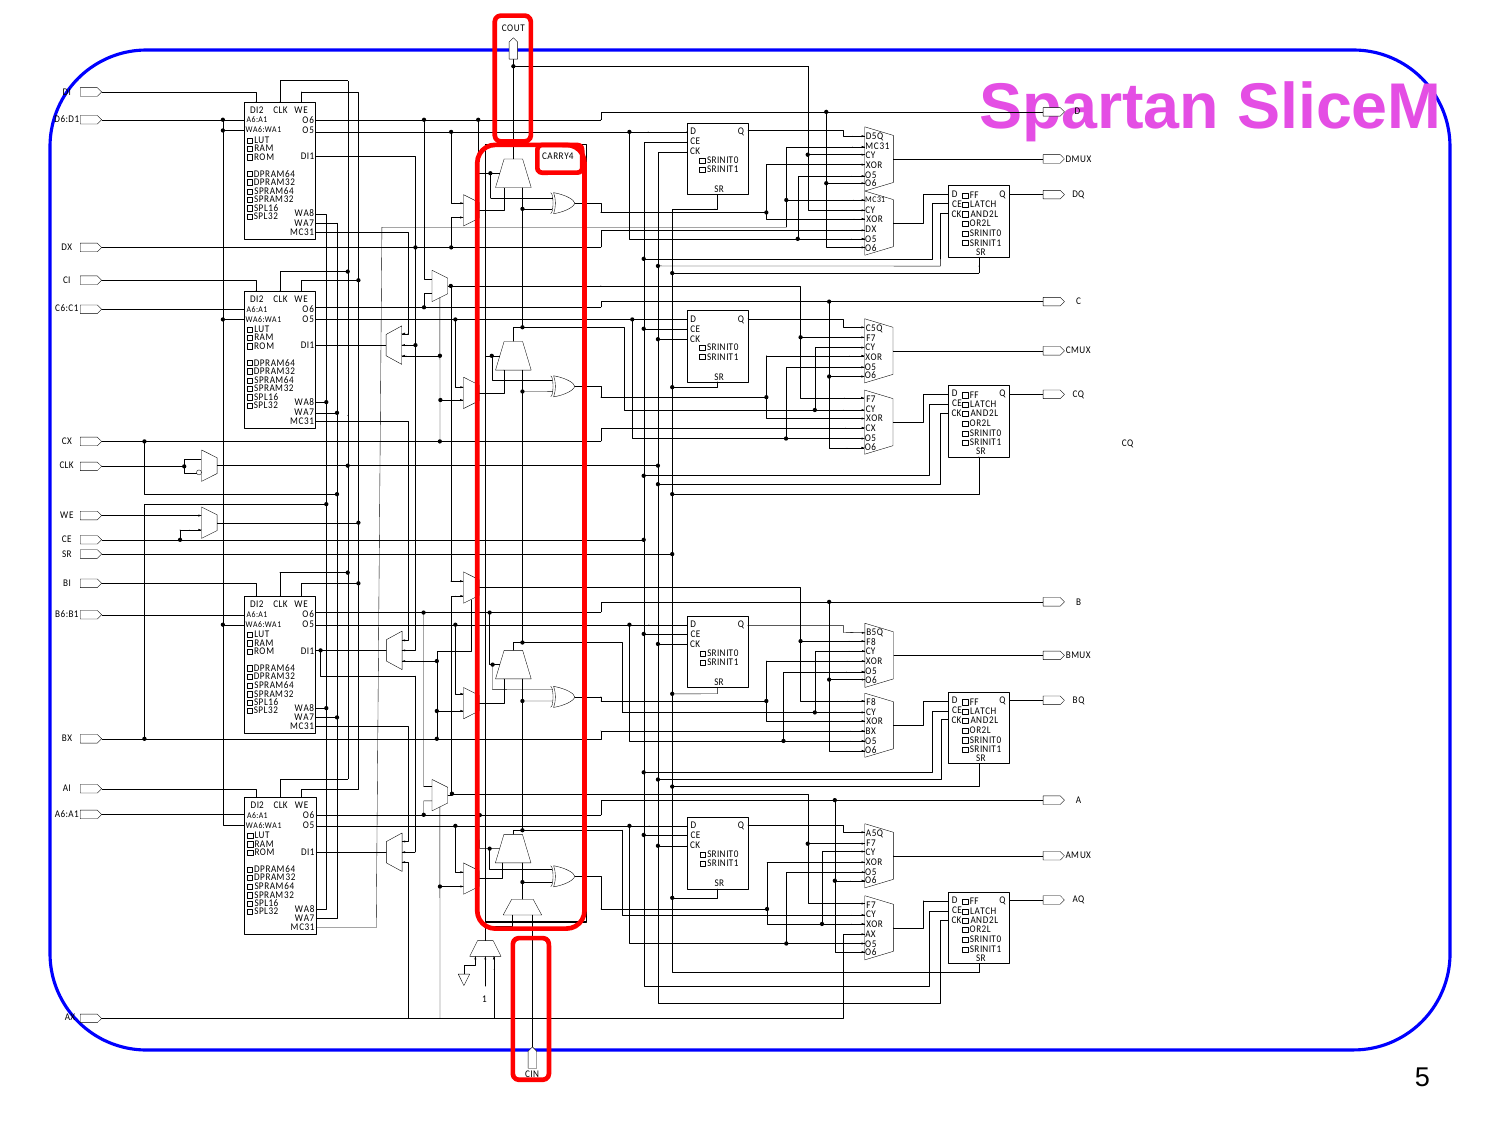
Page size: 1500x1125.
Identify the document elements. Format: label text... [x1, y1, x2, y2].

title Spartan SliceM [1146, 66, 1500, 140]
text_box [52, 18, 1143, 1084]
slide_number 5 [1351, 1047, 1444, 1104]
